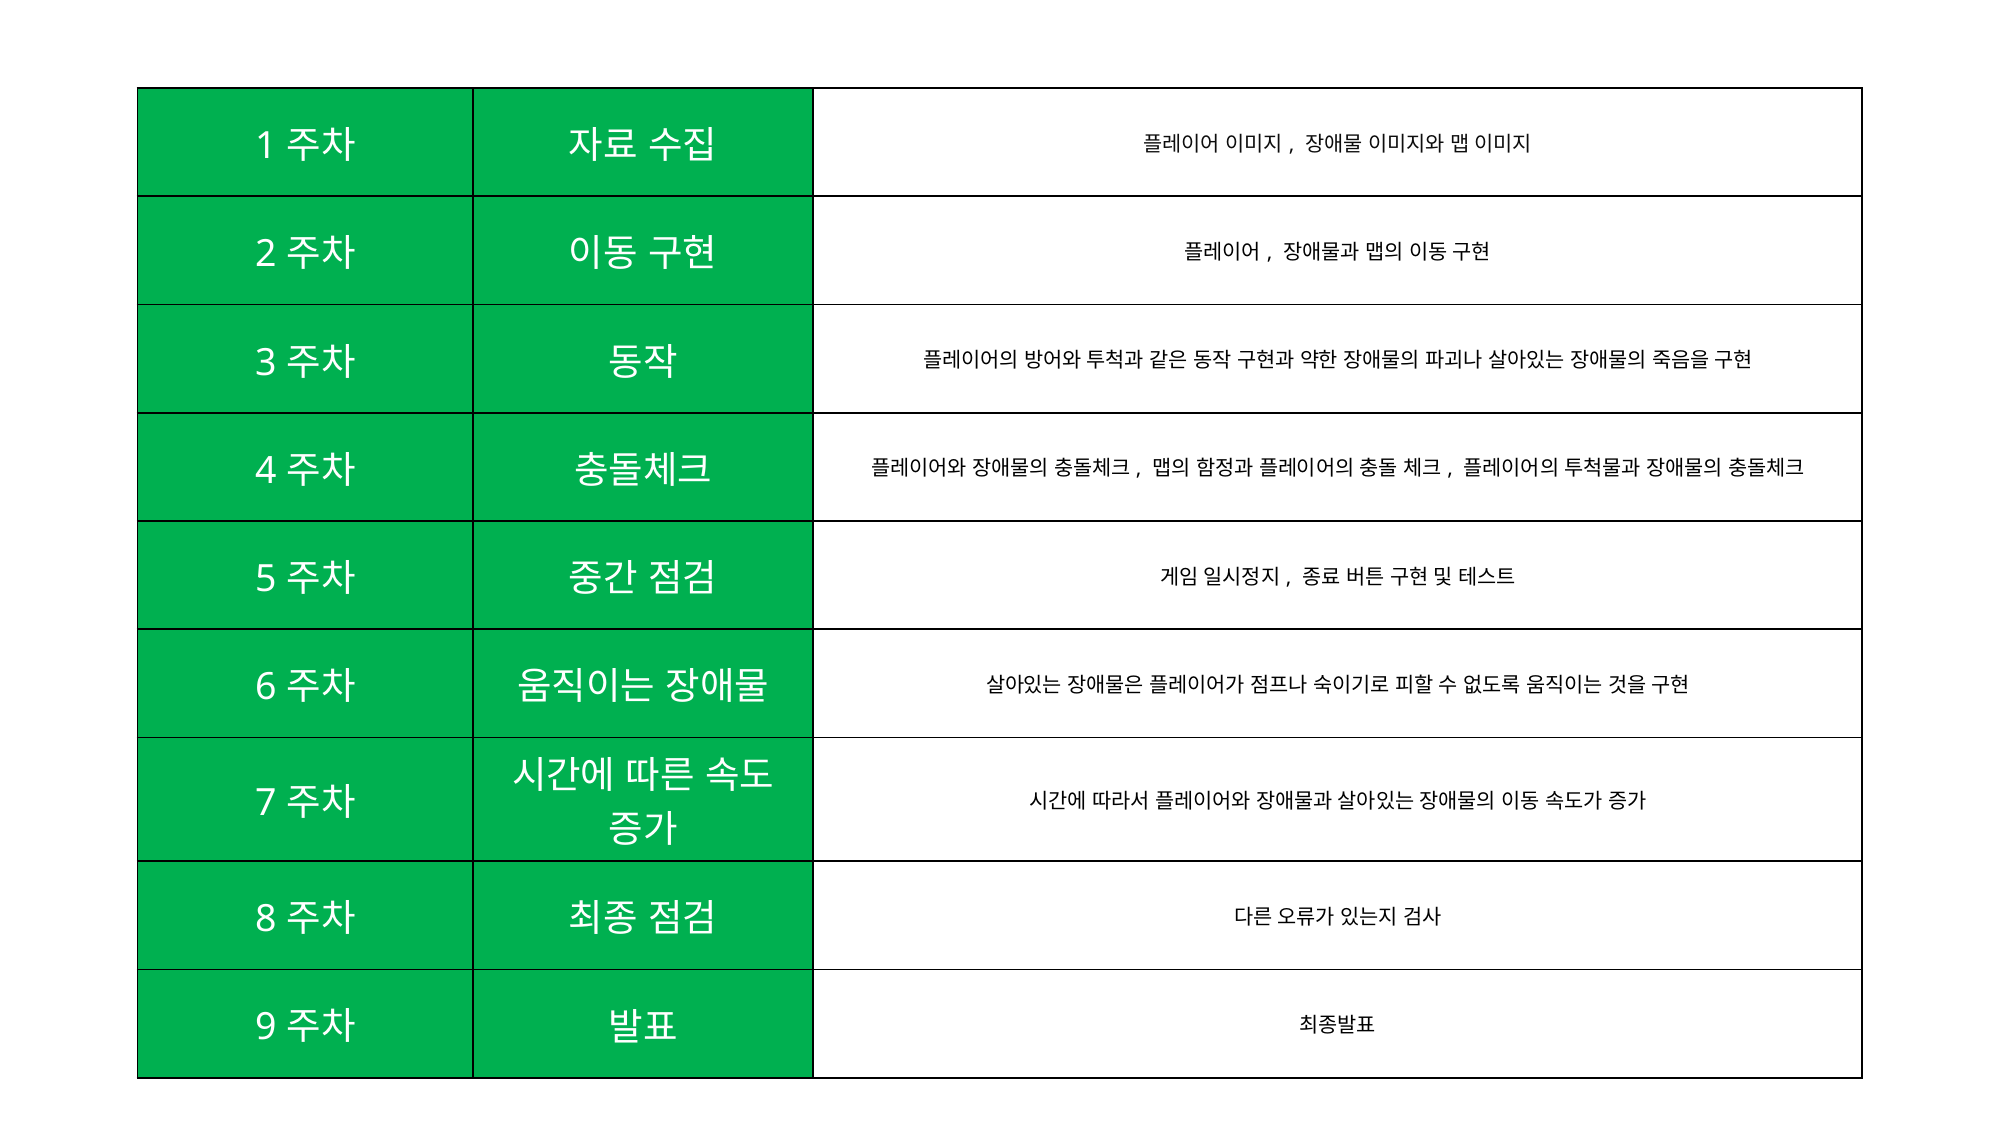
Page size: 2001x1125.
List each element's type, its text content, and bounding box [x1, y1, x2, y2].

table_cell 충돌체크 [474, 414, 812, 520]
table_cell 2주차 [138, 197, 472, 304]
table_cell 동작 [474, 305, 812, 412]
table_cell 5주차 [138, 522, 472, 628]
table_cell 최종 점검 [474, 862, 812, 969]
table_cell 플레이어의 방어와 투척과 같은 동작 구현과 약한 장애물의 파괴나 살아있는 장애물의 죽음을 구현 [814, 305, 1861, 412]
table_header 플레이어 이미지, 장애물 이미지와 맵 이미지 [814, 89, 1861, 195]
table_cell 시간에 따라서 플레이어와 장애물과 살아있는 장애물의 이동 속도가 증가 [814, 738, 1861, 860]
table_cell 시간에 따른 속도 증가 [474, 738, 812, 860]
table_cell 살아있는 장애물은 플레이어가 점프나 숙이기로 피할 수 없도록 움직이는 것을 구현 [814, 630, 1861, 737]
table_cell 플레이어와 장애물의 충돌체크, 맵의 함정과 플레이어의 충돌 체크, 플레이어의 투척물과 장애물의 충돌체크 [814, 414, 1861, 520]
table_cell 발표 [474, 970, 812, 1077]
table_header 자료 수집 [474, 89, 812, 195]
table_cell 중간 점검 [474, 522, 812, 628]
table_cell 8주차 [138, 862, 472, 969]
table_cell 4주차 [138, 414, 472, 520]
table_cell 다른 오류가 있는지 검사 [814, 862, 1861, 969]
table_cell 움직이는 장애물 [474, 630, 812, 737]
table_header 1주차 [138, 89, 472, 195]
table_cell 3주차 [138, 305, 472, 412]
table_cell 6주차 [138, 630, 472, 737]
table_cell 최종발표 [814, 970, 1861, 1077]
table_cell 게임 일시정지, 종료 버튼 구현 및 테스트 [814, 522, 1861, 628]
table_cell 7주차 [138, 738, 472, 860]
table_cell 플레이어, 장애물과 맵의 이동 구현 [814, 197, 1861, 304]
table_cell 9주차 [138, 970, 472, 1077]
table_cell 이동 구현 [474, 197, 812, 304]
